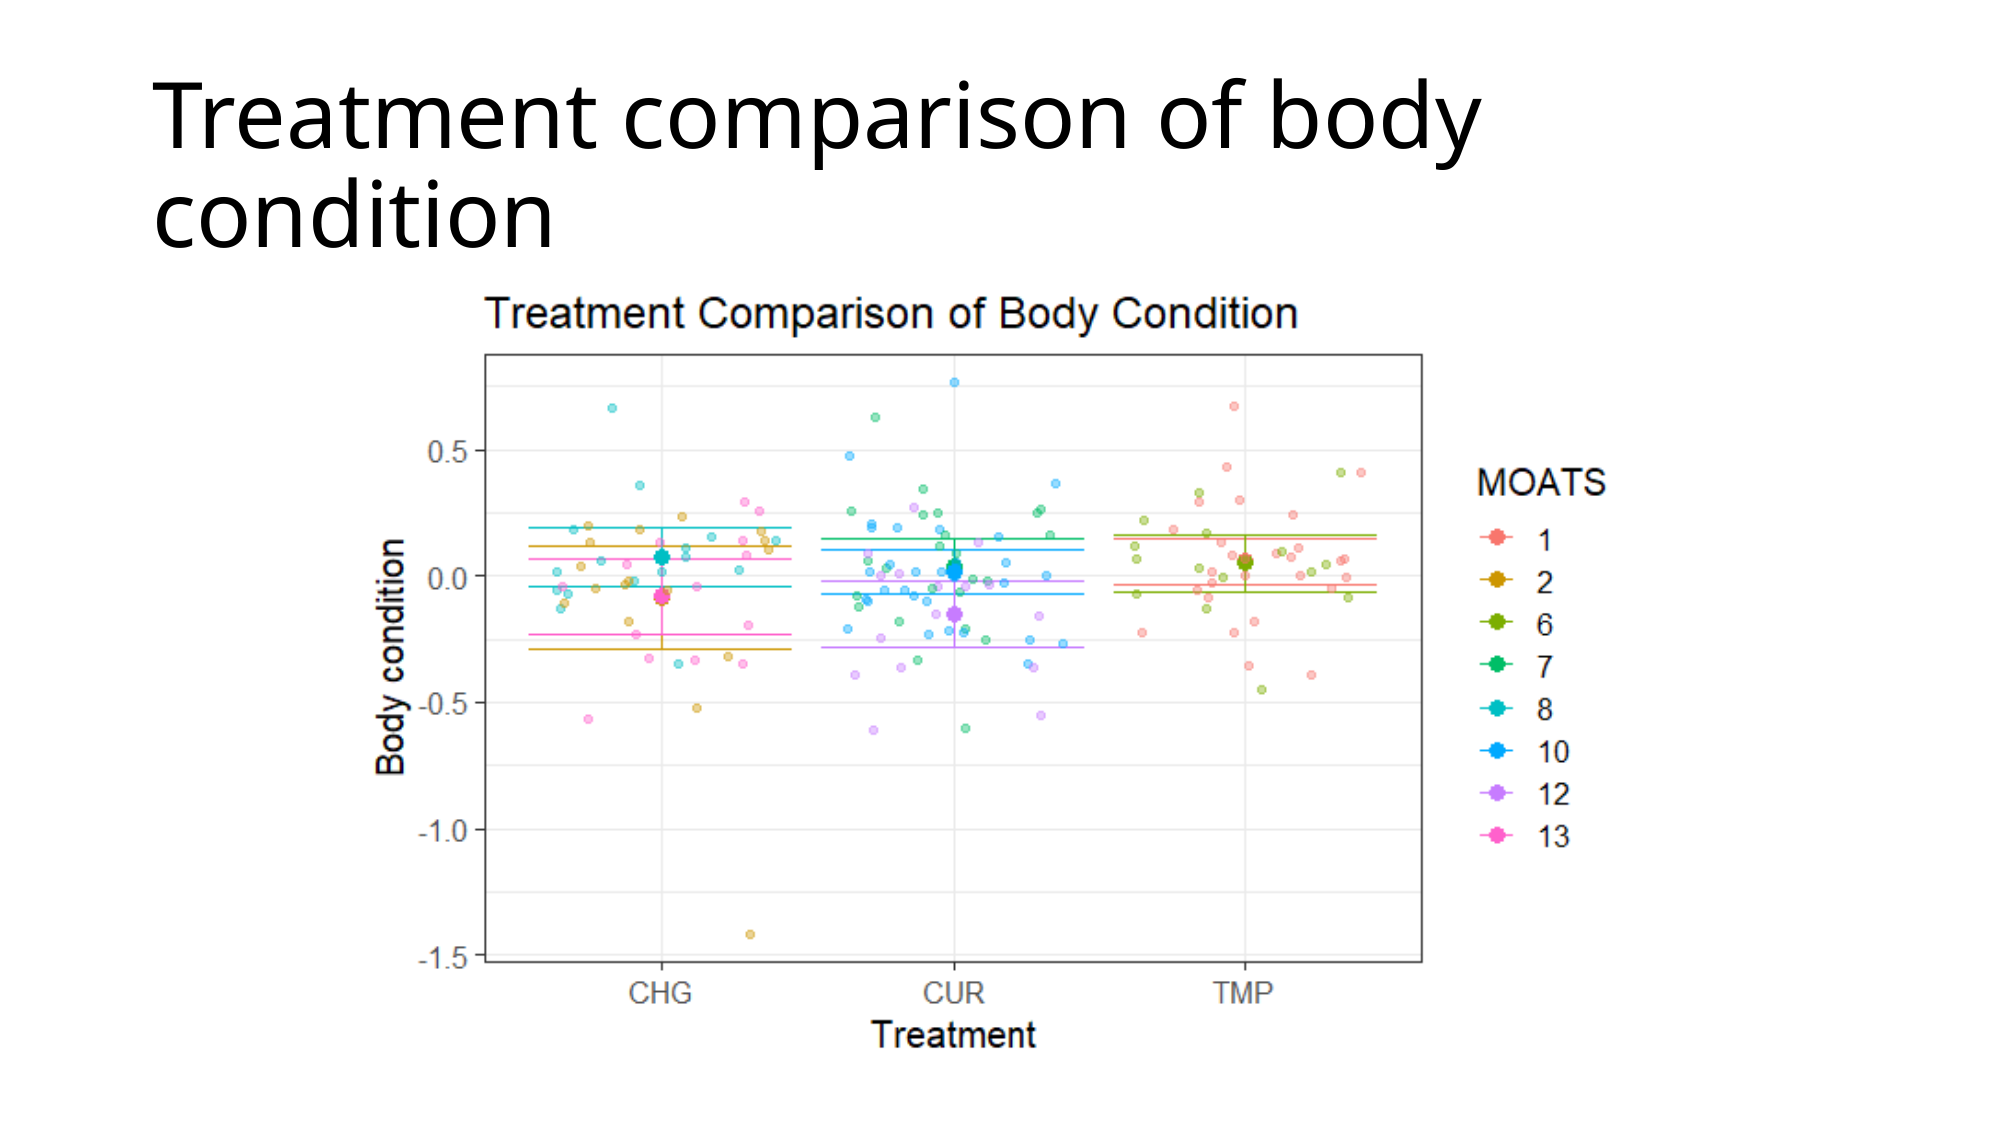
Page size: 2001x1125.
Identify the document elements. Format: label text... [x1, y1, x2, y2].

title Treatment comparison of body condition [137, 59, 1863, 278]
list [356, 277, 1644, 1072]
